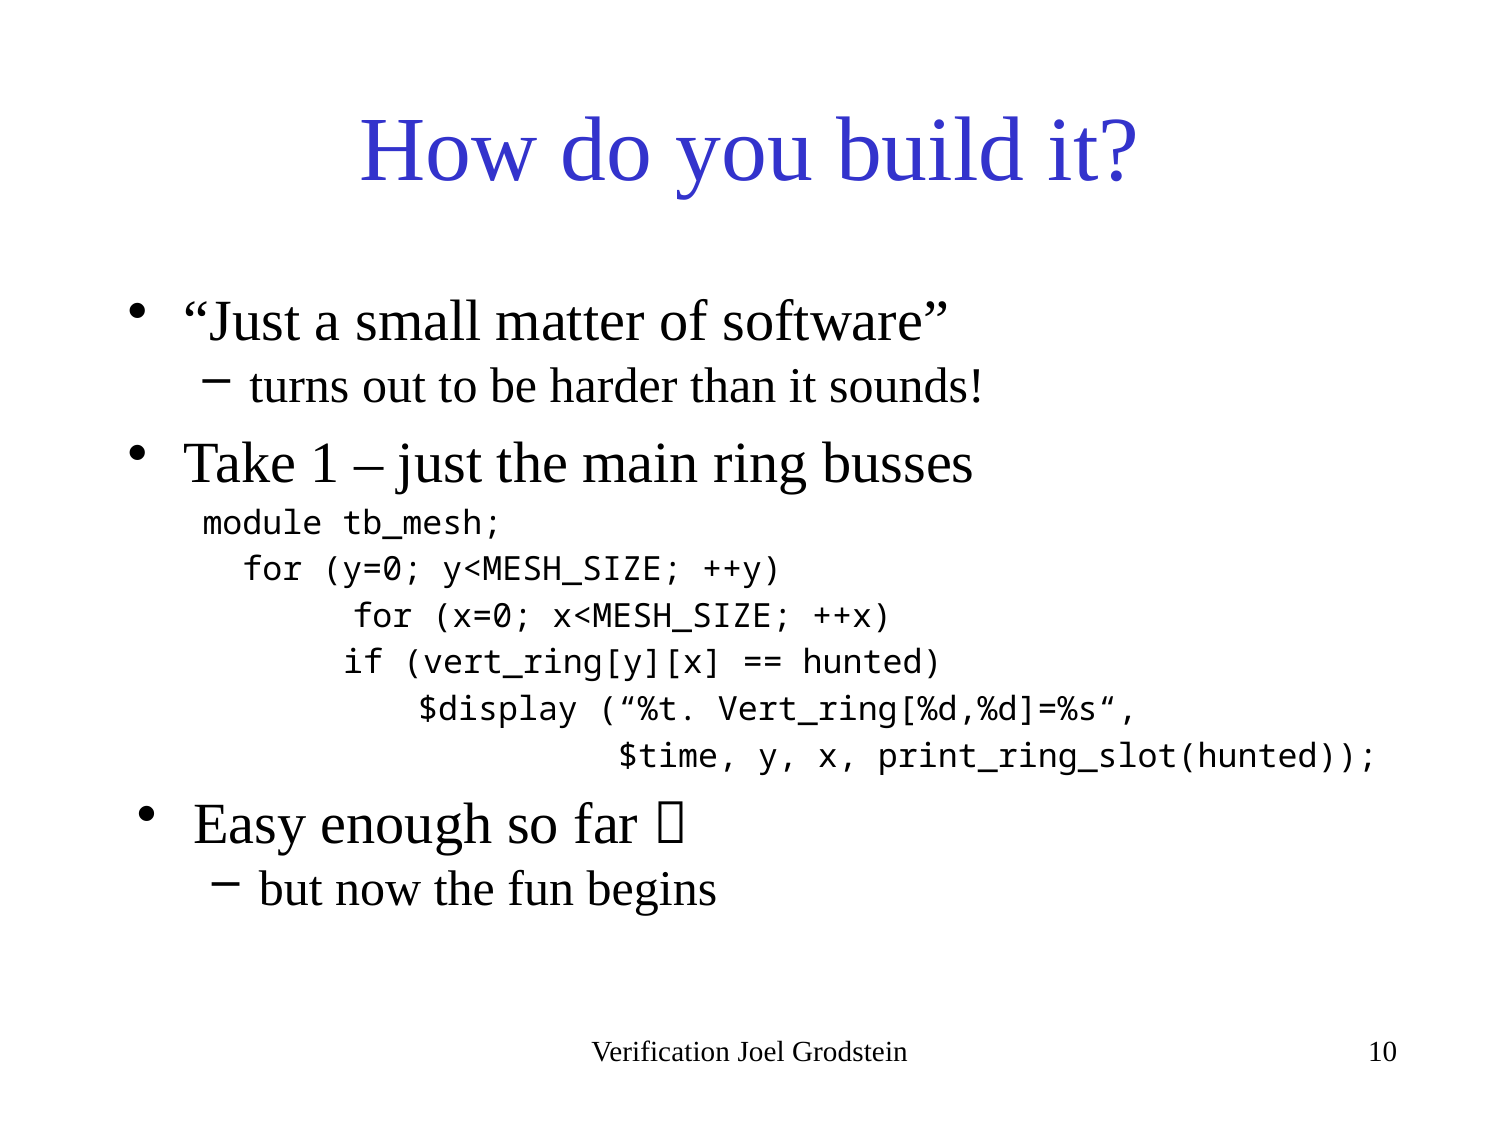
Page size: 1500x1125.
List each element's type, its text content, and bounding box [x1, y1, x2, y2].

title How do you build it? [112, 50, 1388, 238]
list “Just a small matter of software” turns out to be harder than it sounds! Take 1 – just the main ring busses module tb_mesh; for (y=0; y<MESH_SIZE; ++y) for (x=0; x<MESH_SIZE; ++x) if (vert_ring[y][x] == hunted) $display (“%t. Vert_ring[%d,%d]=%s“, $time, y, x, print_ring_slot(hunted)); Easy enough so far  but now the fun begins [112, 275, 1425, 1000]
footer Verification Joel Grodstein [512, 1024, 988, 1101]
